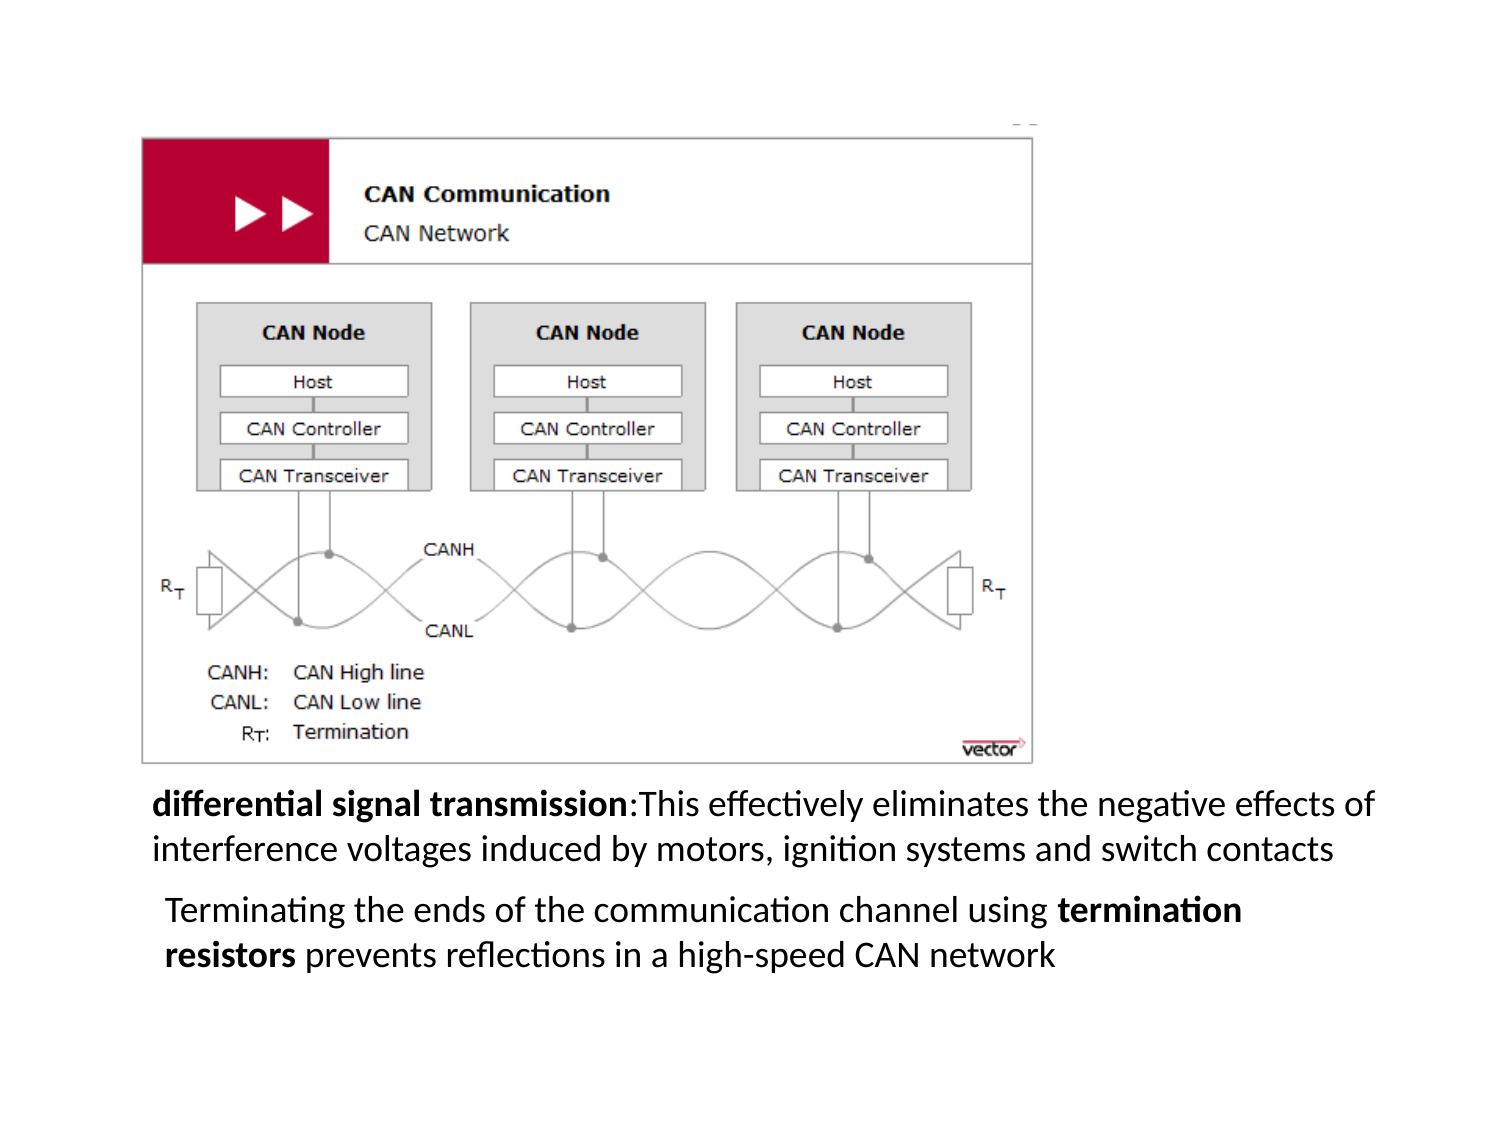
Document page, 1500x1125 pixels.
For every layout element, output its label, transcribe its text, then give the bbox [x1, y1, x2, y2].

picture [137, 124, 1038, 773]
text_box differential signal transmission:This effectively eliminates the negative effects of interference voltages induced by motors, ignition systems and switch contacts [137, 771, 1409, 877]
text_box Terminating the ends of the communication channel using termination resistors prevents reflections in a high-speed CAN network [150, 877, 1388, 983]
